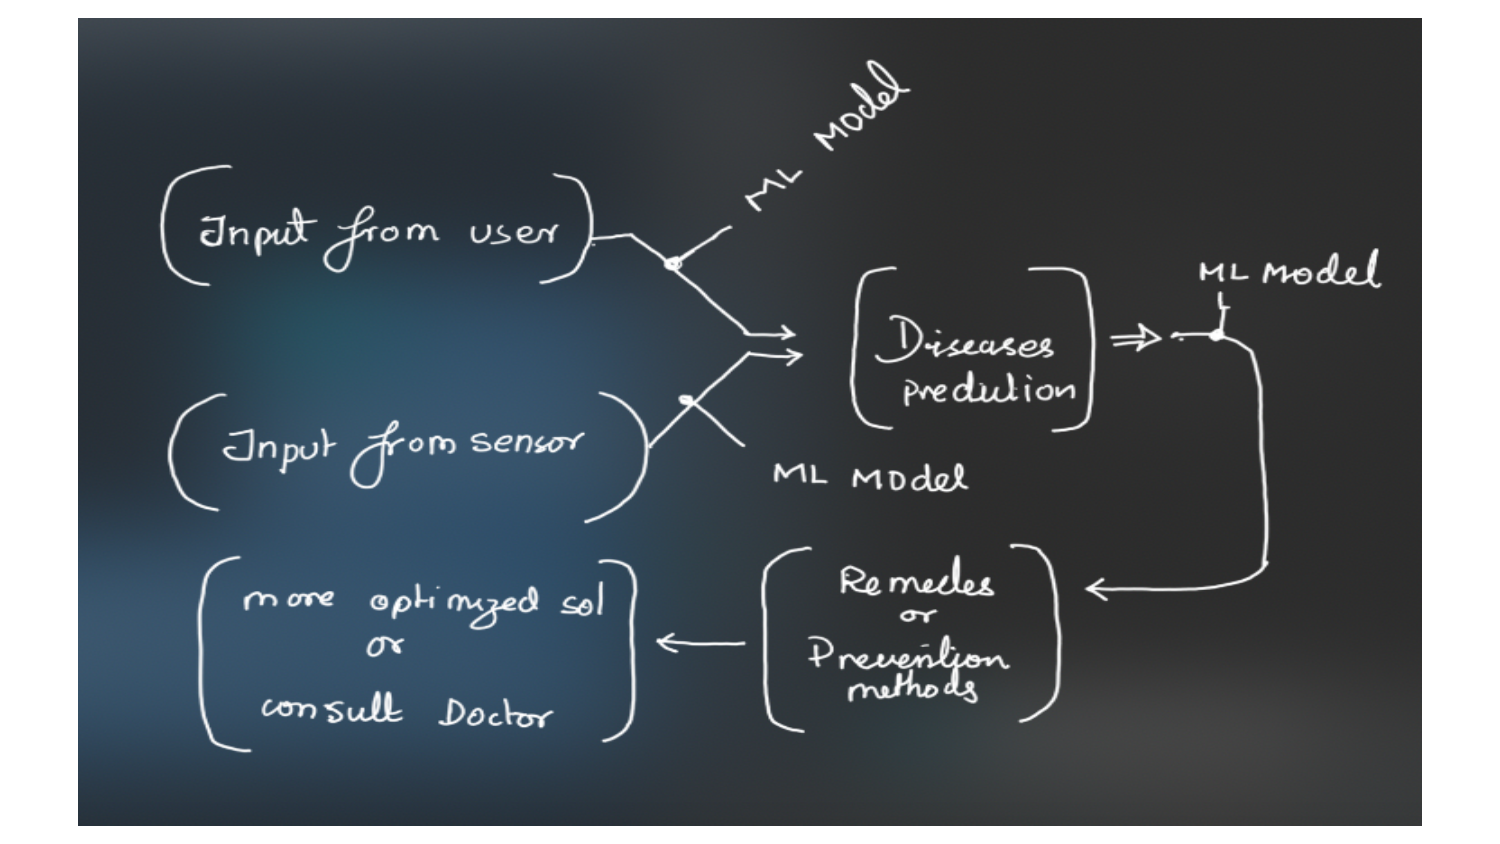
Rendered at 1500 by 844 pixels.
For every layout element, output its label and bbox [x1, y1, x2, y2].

picture [78, 17, 1422, 826]
